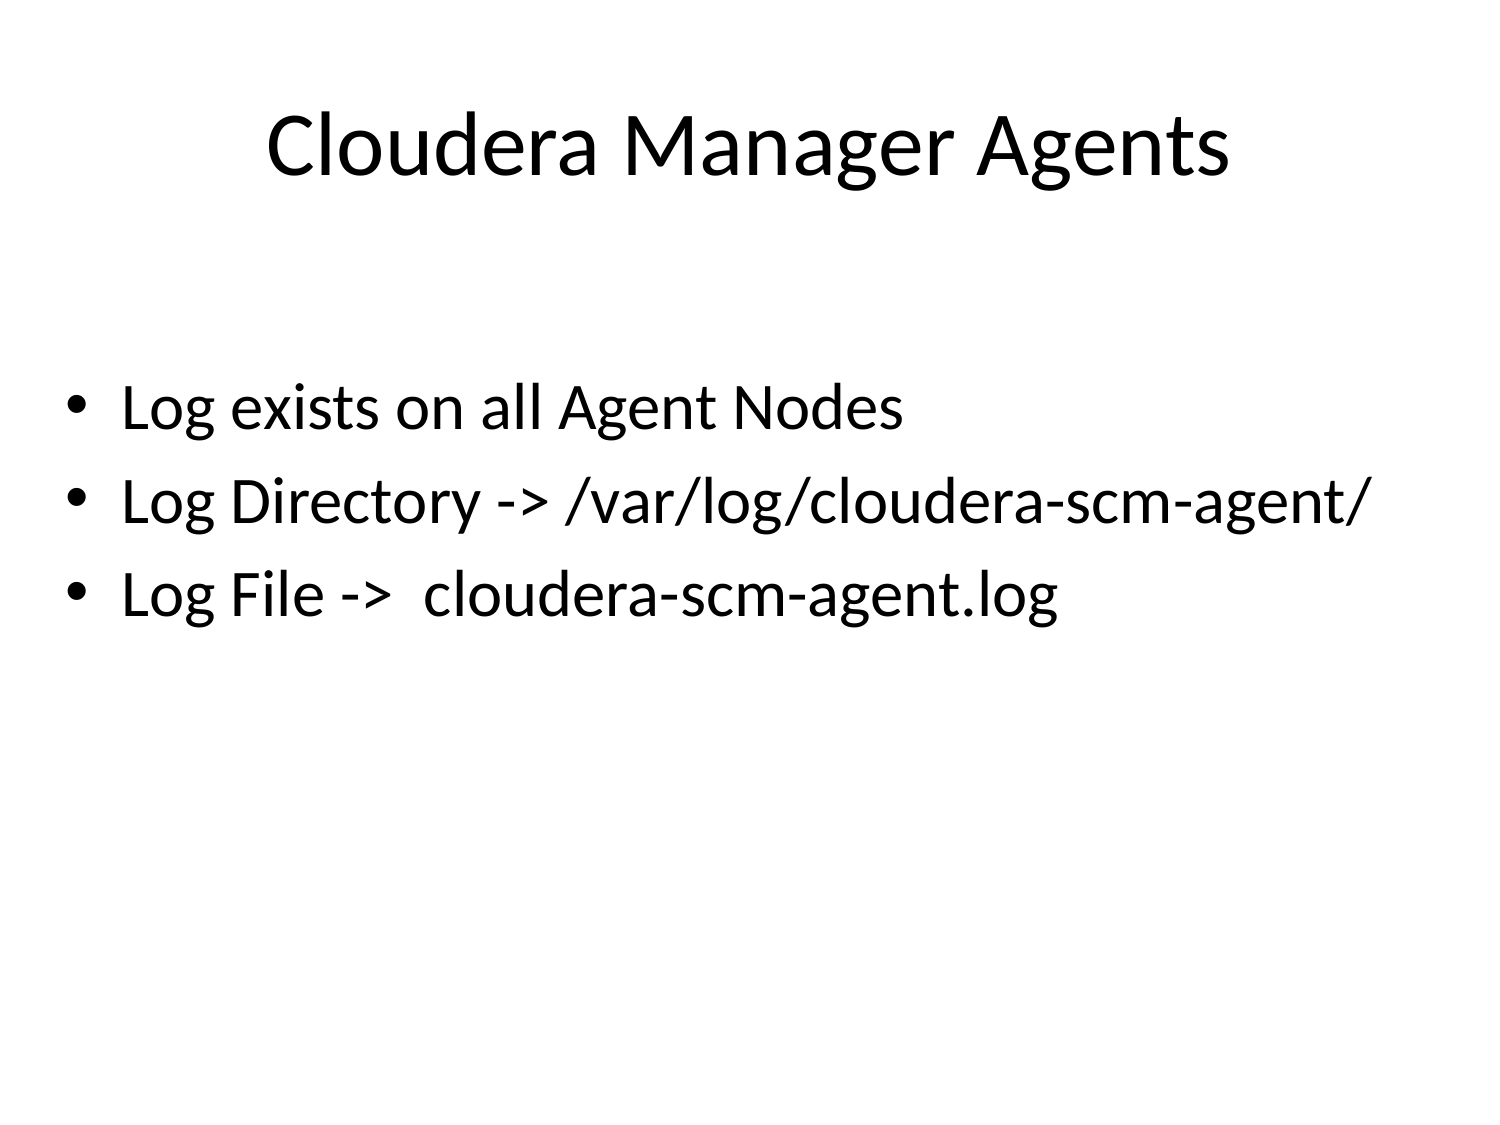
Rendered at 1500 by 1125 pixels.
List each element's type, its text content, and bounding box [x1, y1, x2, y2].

title Cloudera Manager Agents [75, 45, 1425, 233]
list Log exists on all Agent Nodes Log Directory -> /var/log/cloudera-scm-agent/ Log File -> cloudera-scm-agent.log [50, 262, 1463, 1005]
